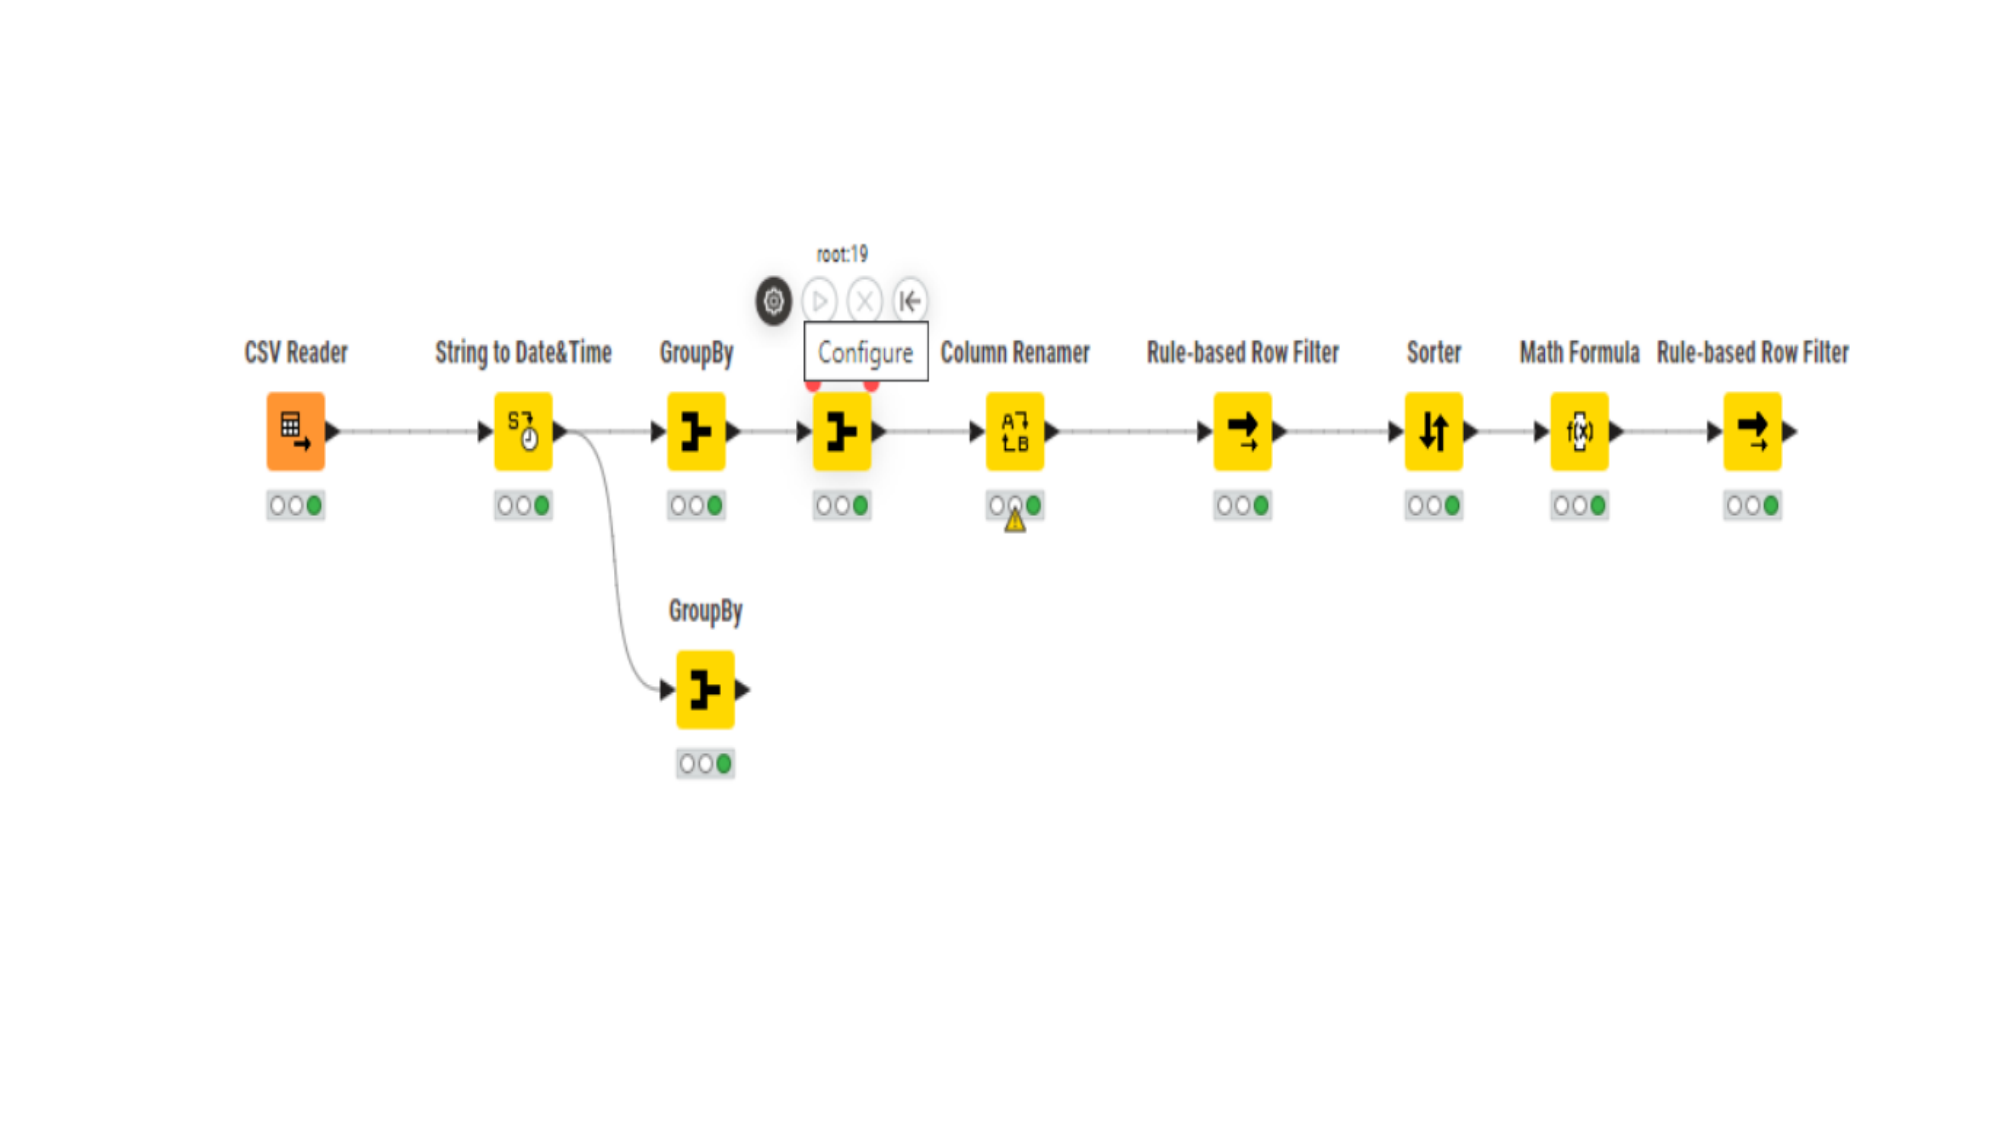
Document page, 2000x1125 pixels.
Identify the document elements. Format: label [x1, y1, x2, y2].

picture [106, 99, 1893, 988]
